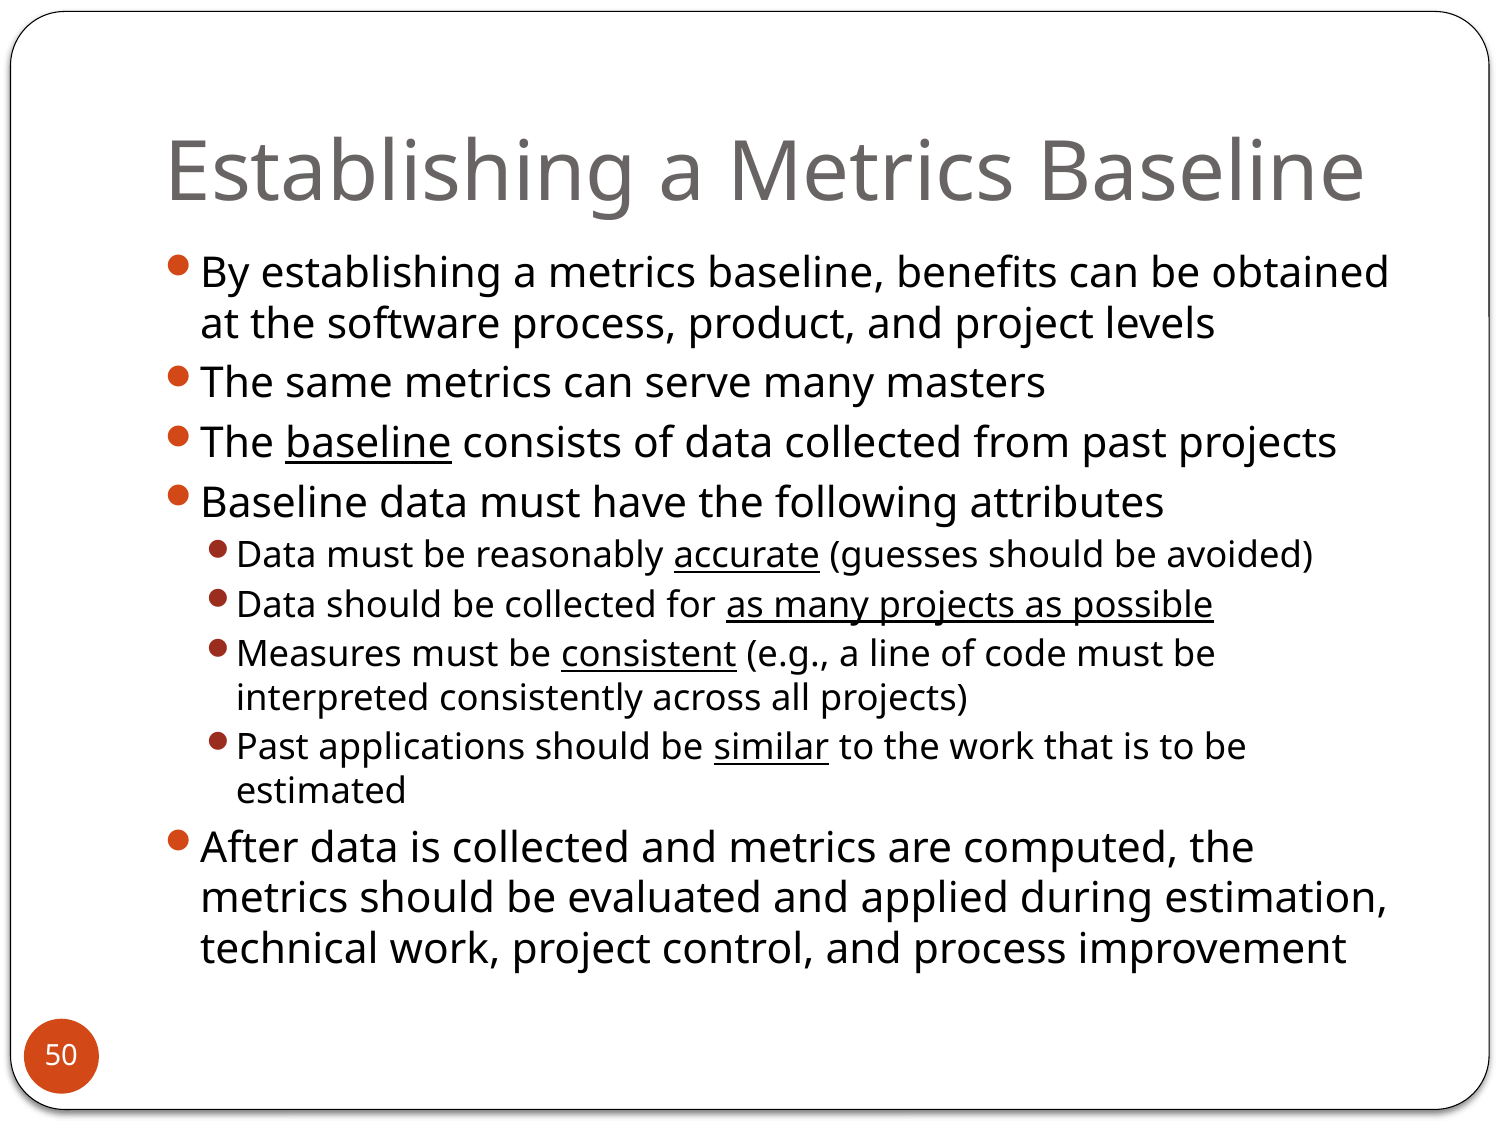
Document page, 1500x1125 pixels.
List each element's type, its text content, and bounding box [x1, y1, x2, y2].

title Establishing a Metrics Baseline [150, 45, 1425, 233]
list By establishing a metrics baseline, benefits can be obtained at the software process, product, and project levels The same metrics can serve many masters The baseline consists of data collected from past projects Baseline data must have the following attributes Data must be reasonably accurate (guesses should be avoided) Data should be collected for as many projects as possible Measures must be consistent (e.g., a line of code must be interpreted consistently across all projects) Past applications should be similar to the work that is to be estimated After data is collected and metrics are computed, the metrics should be evaluated and applied during estimation, technical work, project control, and process improvement [150, 237, 1425, 988]
slide_number 50 [23, 1018, 99, 1094]
